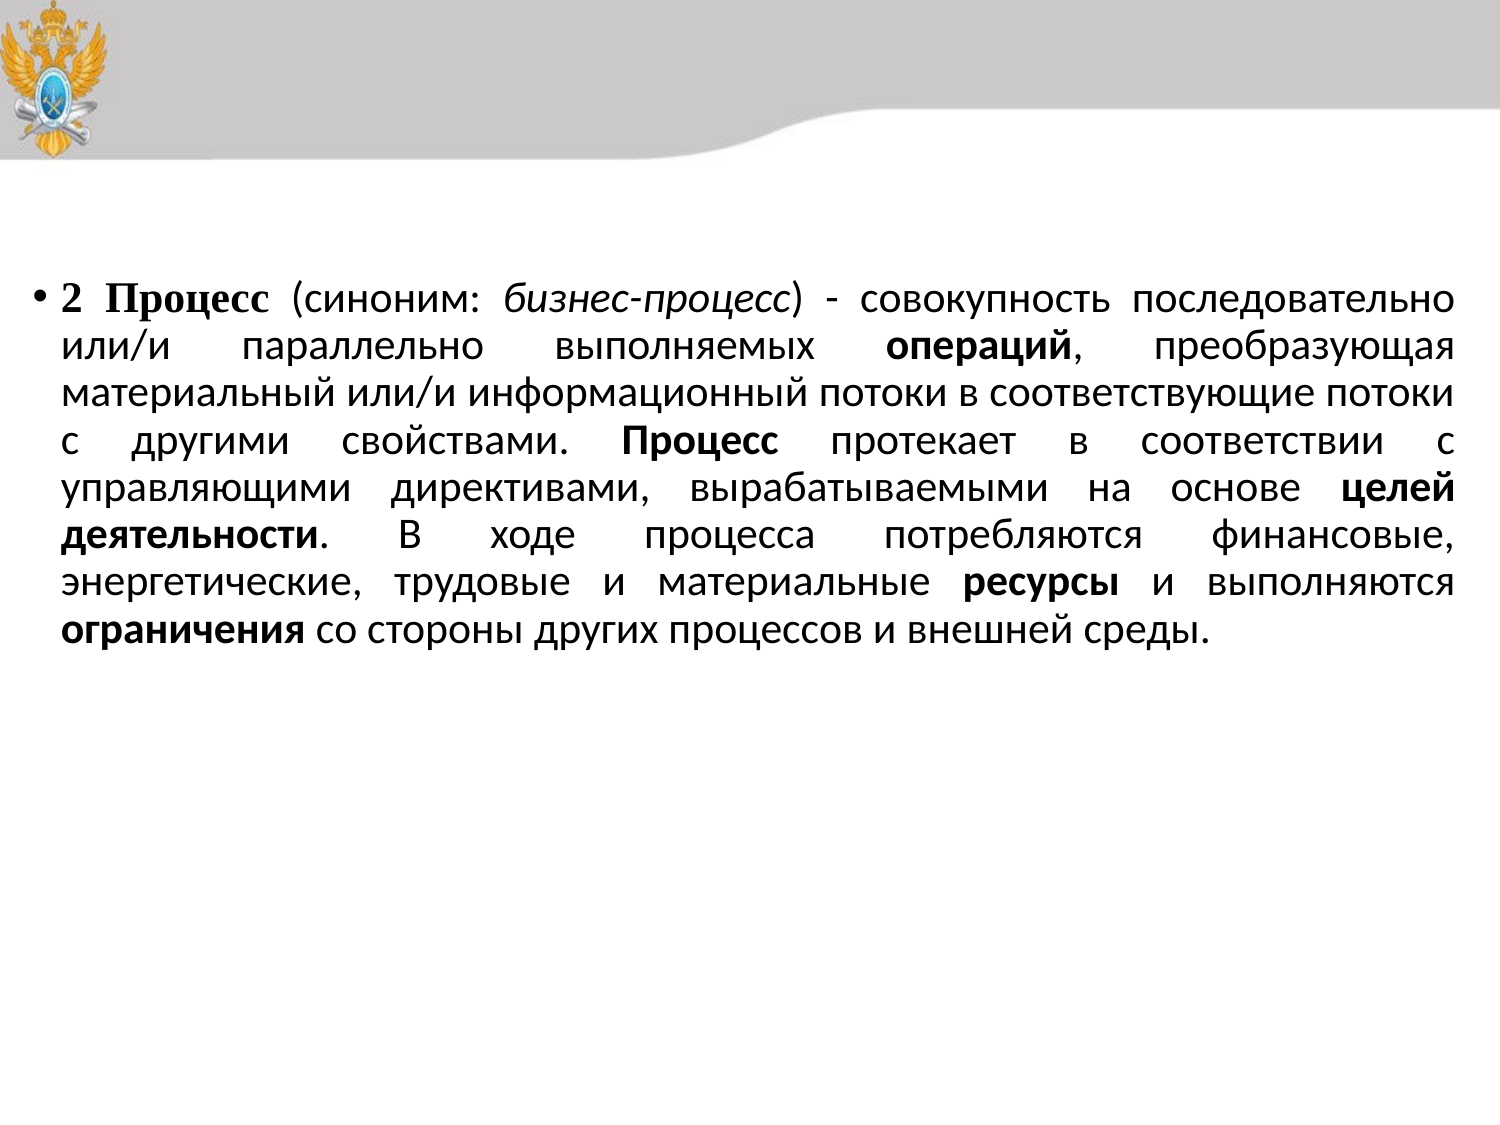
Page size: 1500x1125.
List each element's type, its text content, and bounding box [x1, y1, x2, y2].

list 2 Процесс (синоним: бизнес-процесс) - совокупность последовательно или/и параллельно выполняемых операций, преобразующая материальный или/и информационный потоки в соответствующие потоки с другими свойствами. Процесс протекает в соответствии с управляющими директивами, вырабатываемыми на основе целей деятельности. В ходе процесса потребляются финансовые, энергетические, трудовые и материальные ресурсы и выполняются ограничения со стороны других процессов и внешней среды. [17, 267, 1471, 1106]
picture [0, 0, 1500, 1125]
